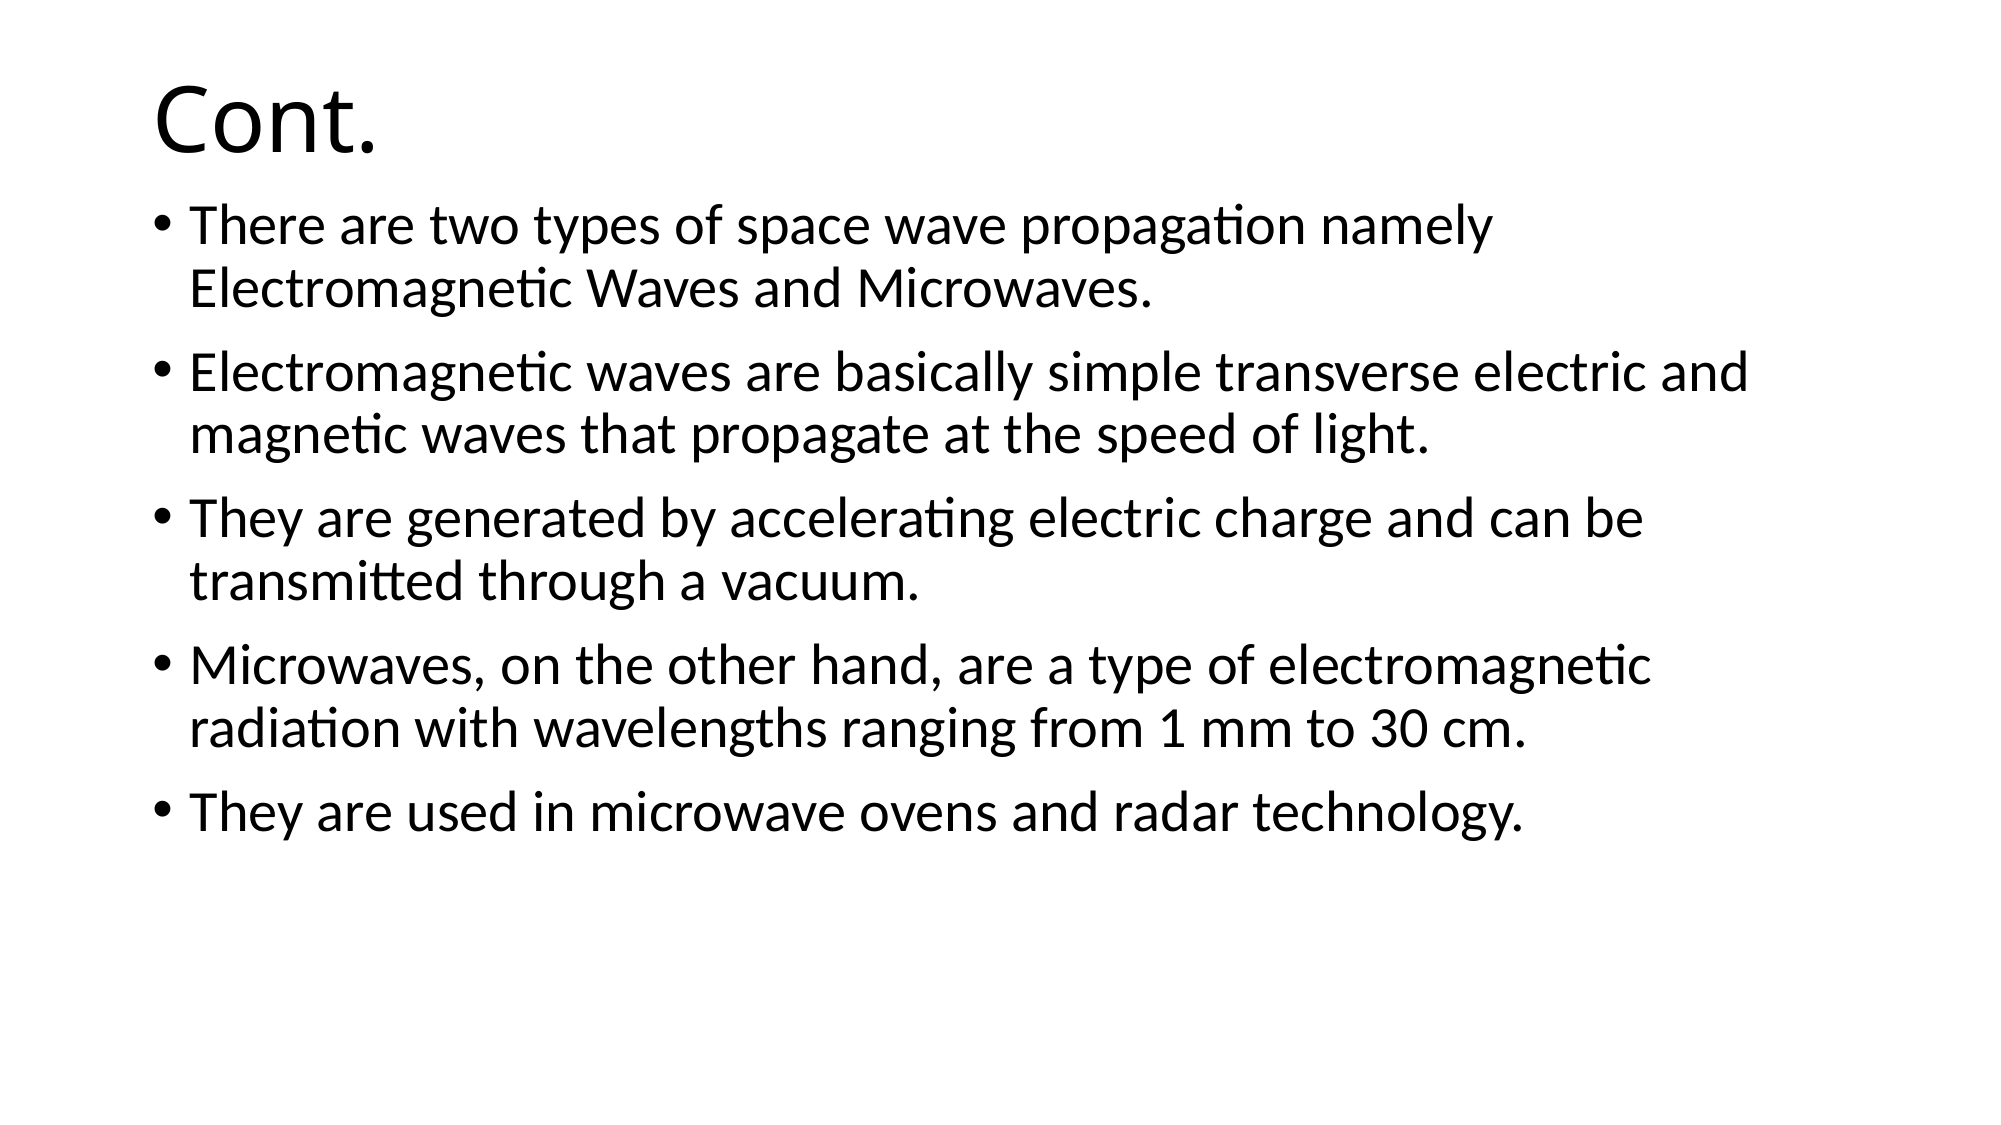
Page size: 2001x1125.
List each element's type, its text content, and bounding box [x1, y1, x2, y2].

title Cont. [137, 59, 1863, 186]
list There are two types of space wave propagation namely Electromagnetic Waves and Microwaves. Electromagnetic waves are basically simple transverse electric and magnetic waves that propagate at the speed of light. They are generated by accelerating electric charge and can be transmitted through a vacuum. Microwaves, on the other hand, are a type of electromagnetic radiation with wavelengths ranging from 1 mm to 30 cm. They are used in microwave ovens and radar technology. [137, 186, 1863, 1014]
